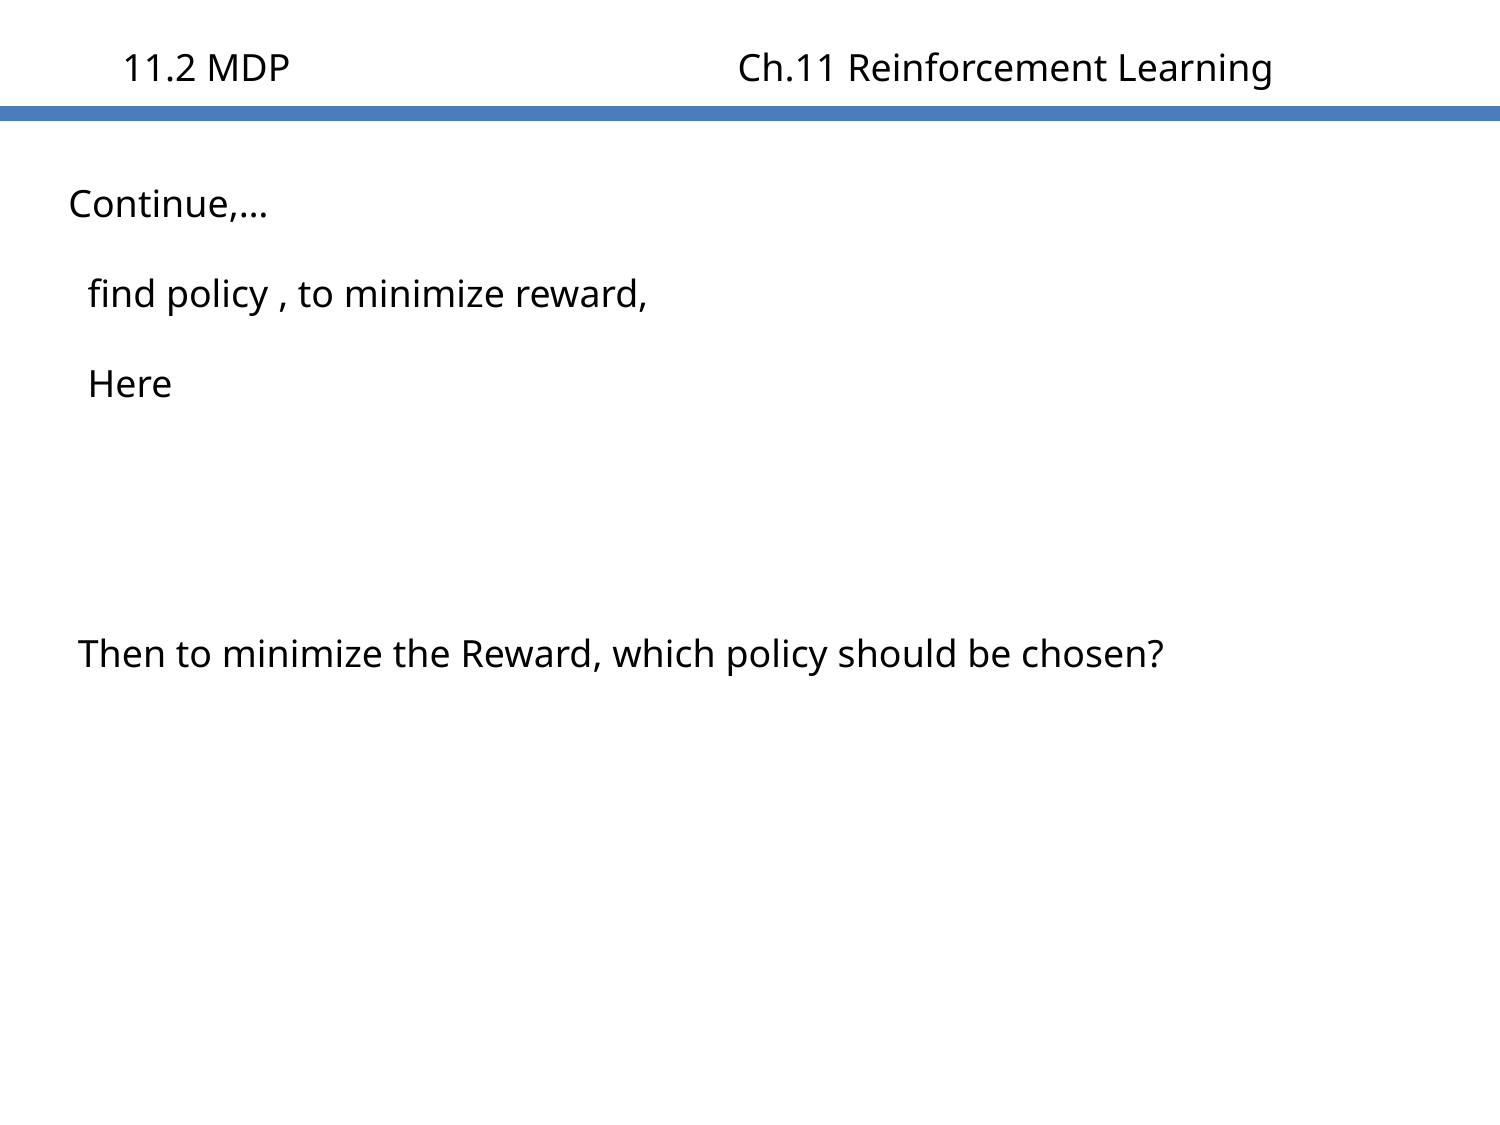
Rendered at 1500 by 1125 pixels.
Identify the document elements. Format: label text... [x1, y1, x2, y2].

text_box 11.2 MDP Ch.11 Reinforcement Learning [107, 36, 1311, 97]
